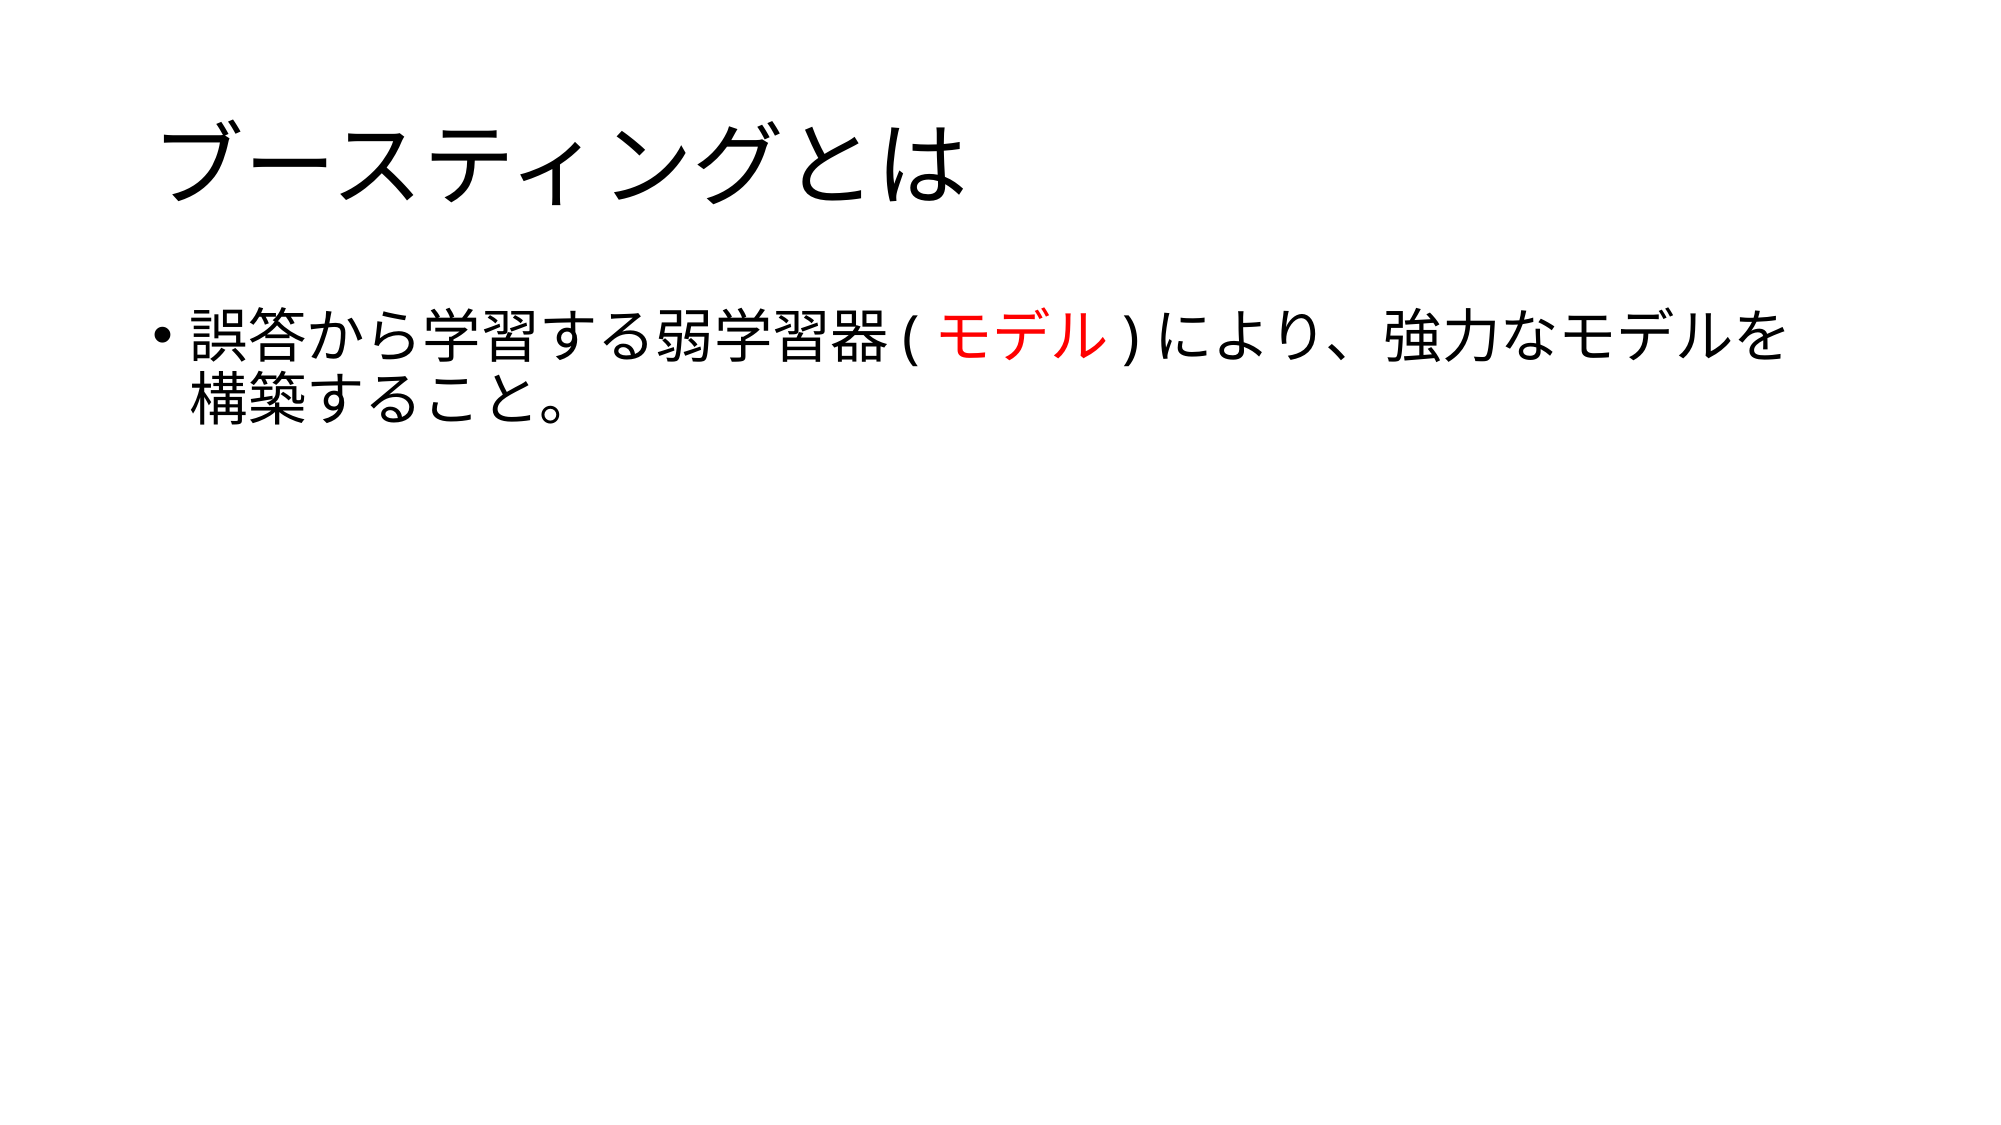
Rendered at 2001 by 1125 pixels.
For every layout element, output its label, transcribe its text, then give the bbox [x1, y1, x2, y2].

list 誤答から学習する弱学習器(モデル)により、強力なモデルを構築すること。 [137, 299, 1863, 1014]
title ブースティングとは [137, 59, 1863, 278]
